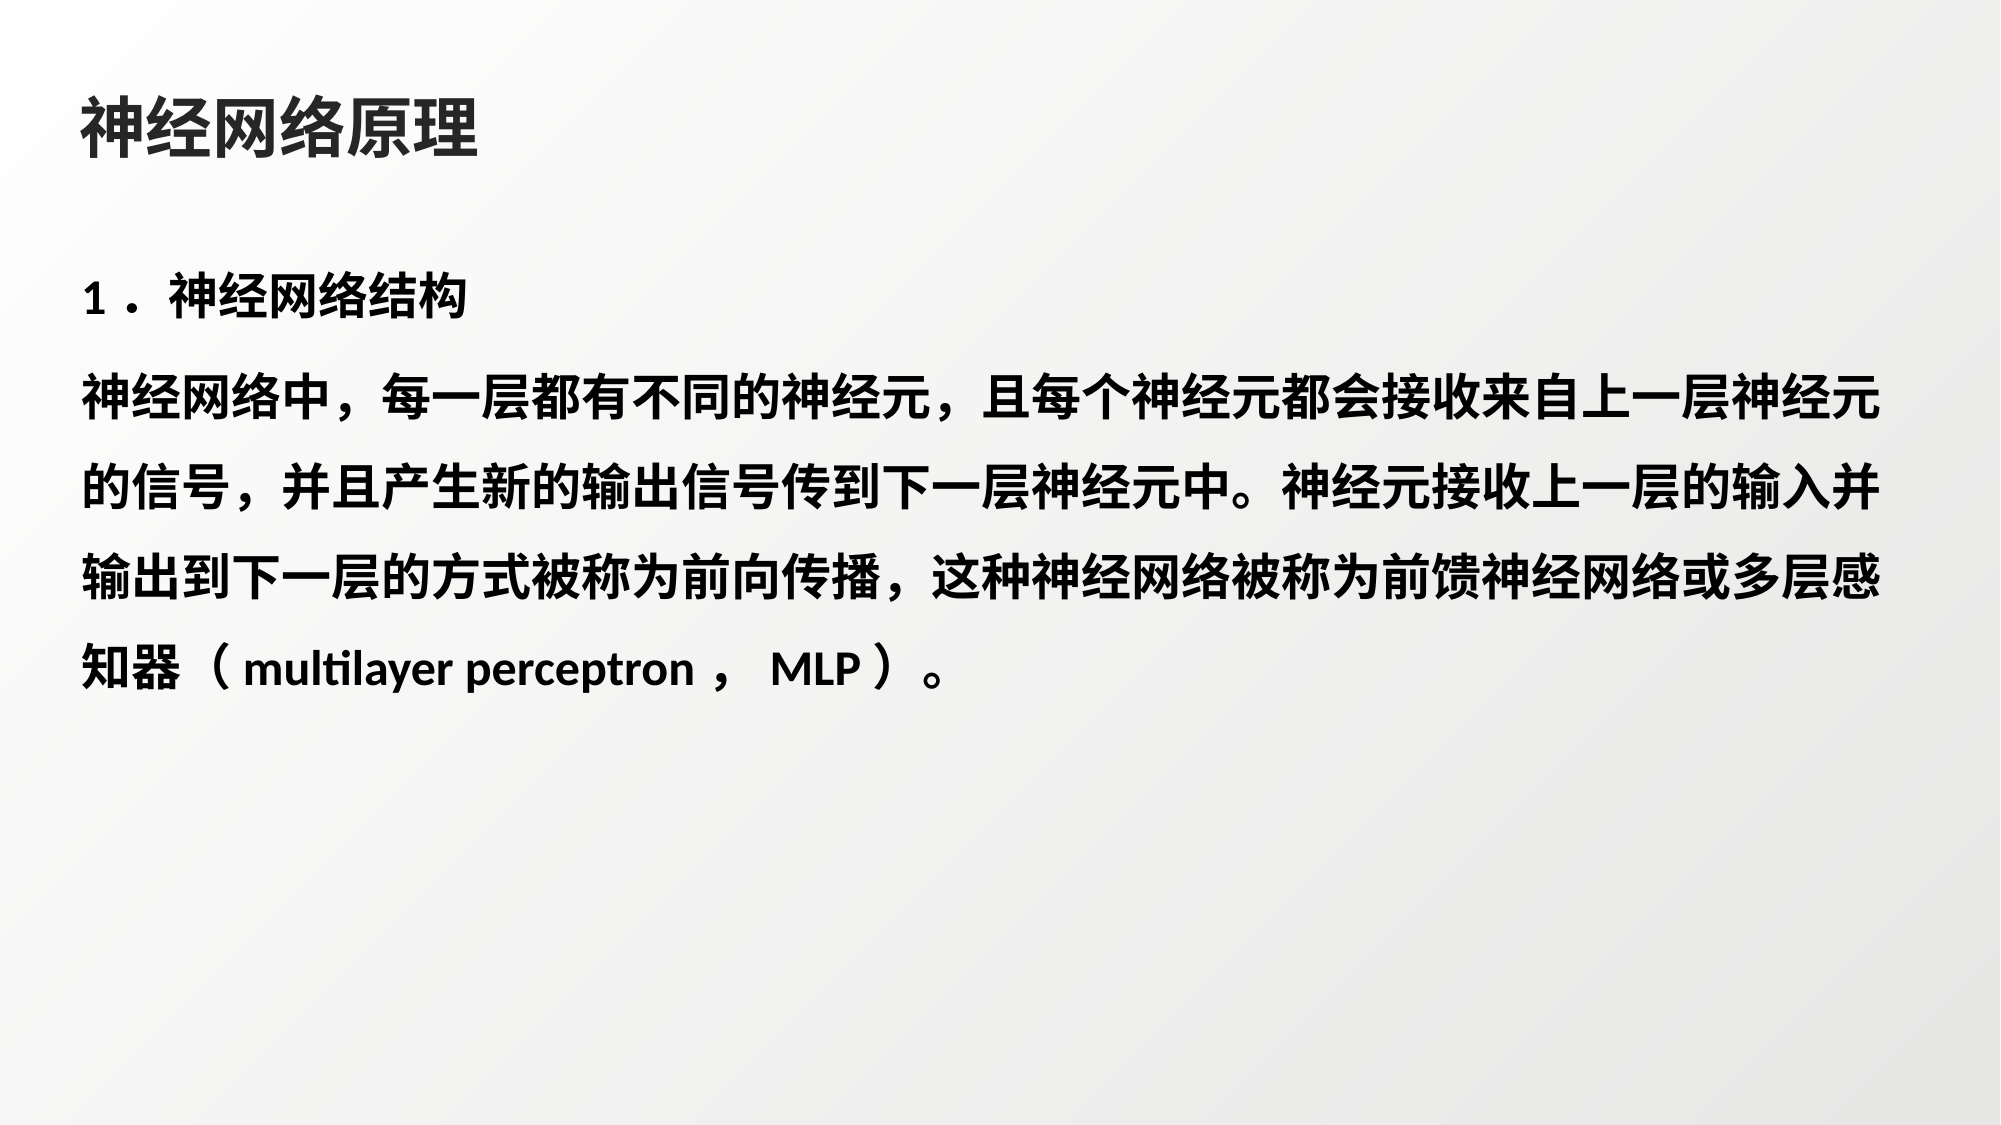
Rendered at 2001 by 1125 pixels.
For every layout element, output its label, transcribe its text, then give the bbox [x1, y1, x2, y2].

title 神经网络原理 [64, 57, 1740, 194]
list 1．神经网络结构 神经网络中，每一层都有不同的神经元，且每个神经元都会接收来自上一层神经元的信号，并且产生新的输出信号传到下一层神经元中。神经元接收上一层的输入并输出到下一层的方式被称为前向传播，这种神经网络被称为前馈神经网络或多层感知器（multilayer perceptron，MLP）。 [66, 227, 1898, 880]
